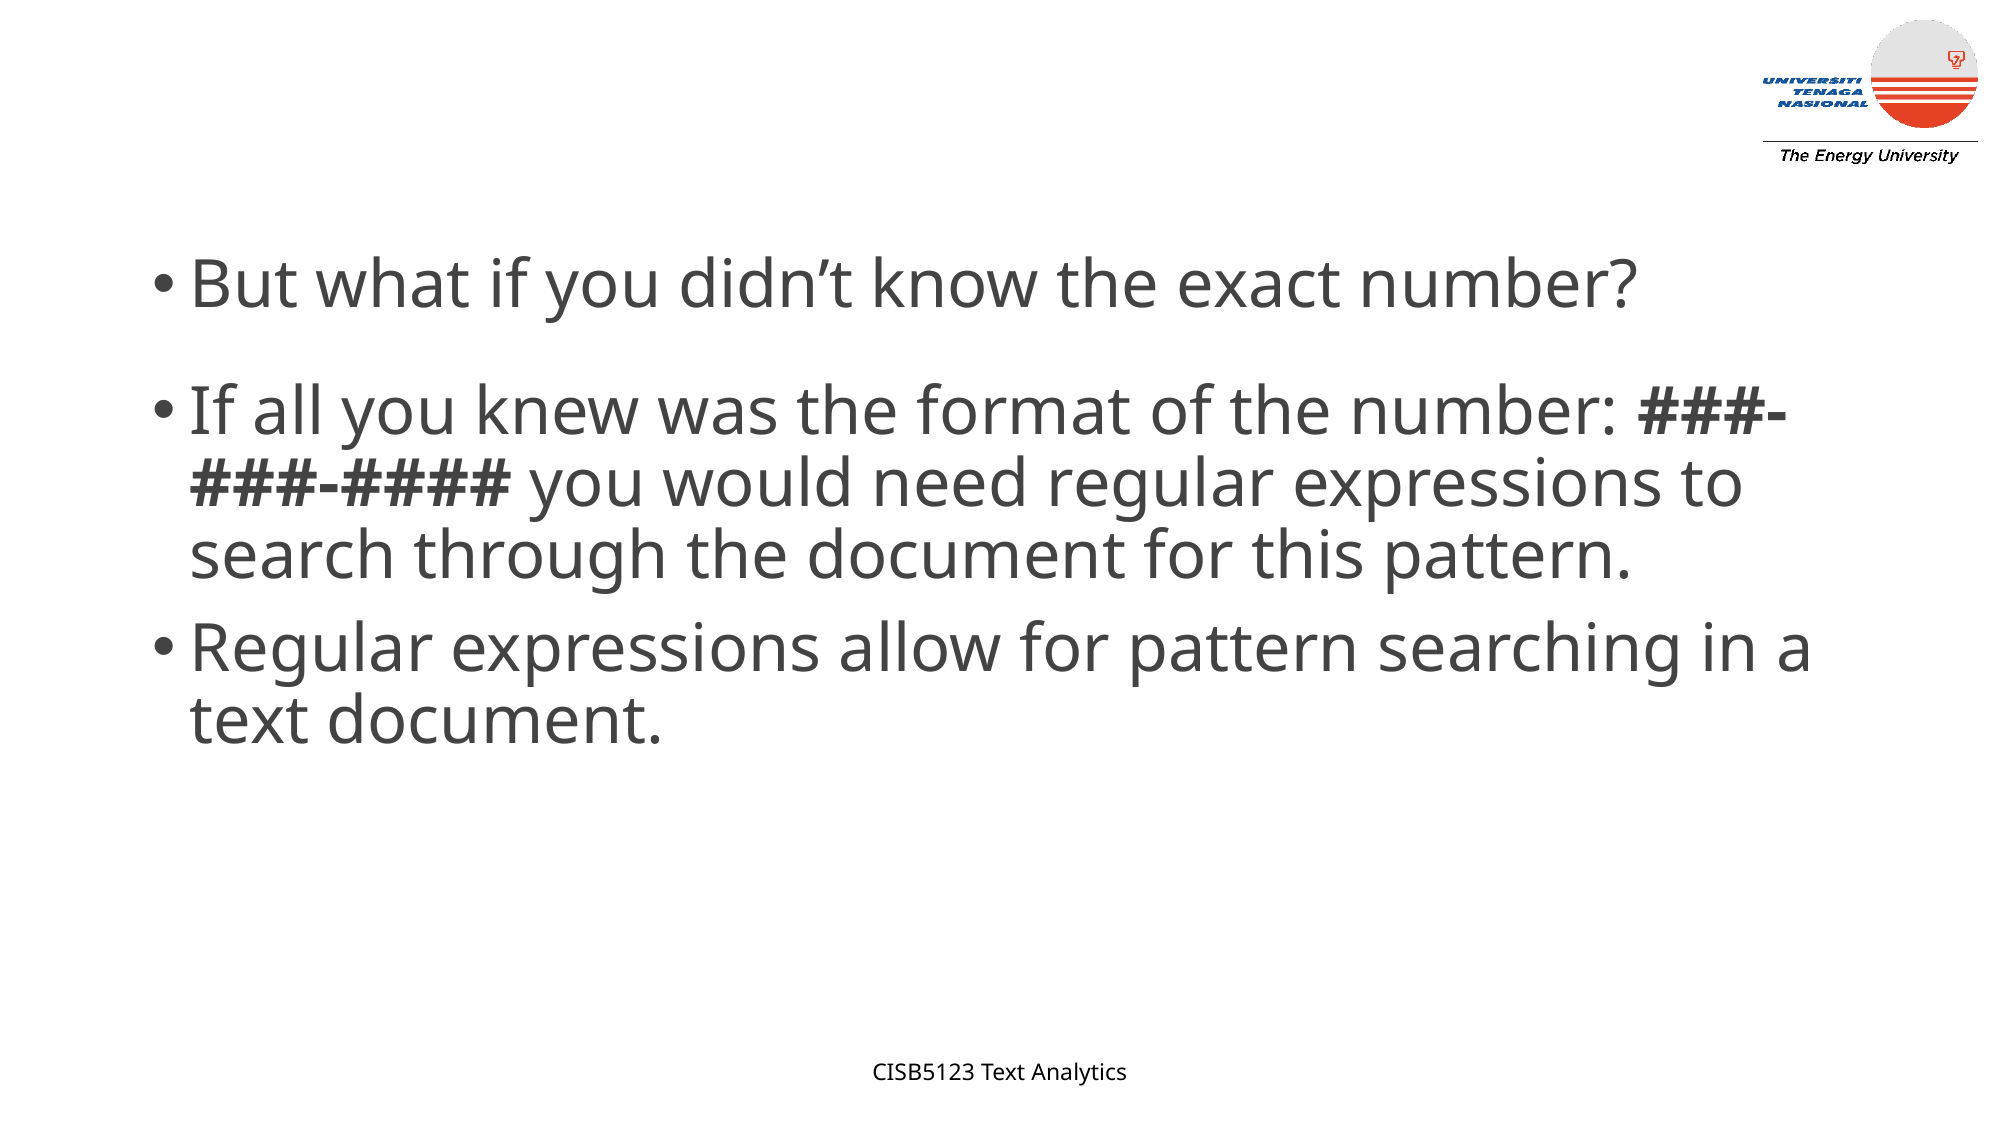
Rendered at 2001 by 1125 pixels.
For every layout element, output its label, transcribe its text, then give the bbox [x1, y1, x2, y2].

picture [1740, 0, 2000, 184]
footer CISB5123 Text Analytics [662, 1042, 1338, 1103]
list But what if you didn’t know the exact number? If all you knew was the format of the number: ###-###-#### you would need regular expressions to search through the document for this pattern. Regular expressions allow for pattern searching in a text document. [137, 242, 1863, 1014]
